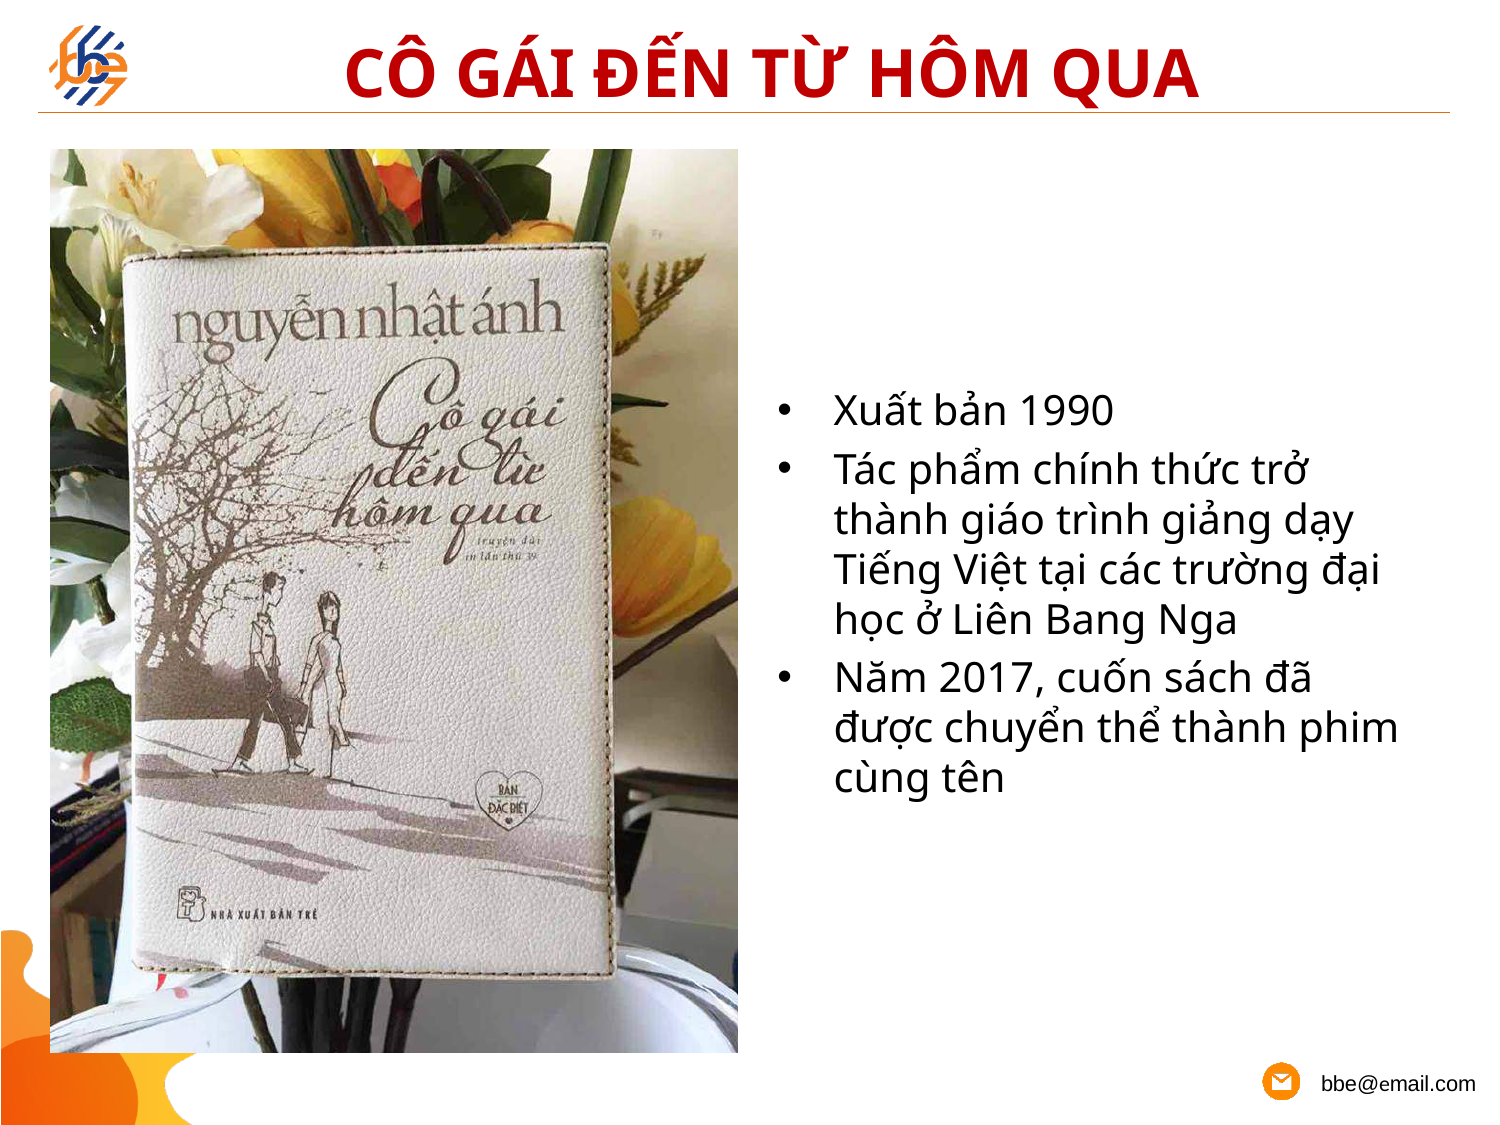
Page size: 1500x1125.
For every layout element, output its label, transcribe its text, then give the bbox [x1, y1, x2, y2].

picture [1, 149, 738, 1125]
list Xuất bản 1990 Tác phẩm chính thức trở thành giáo trình giảng dạy Tiếng Việt tại các trường đại học ở Liên Bang Nga Năm 2017, cuốn sách đã được chuyển thể thành phim cùng tên [762, 376, 1425, 1125]
picture [33, 8, 134, 119]
title CÔ GÁI ĐẾN TỪ HÔM QUA [125, 23, 1419, 128]
